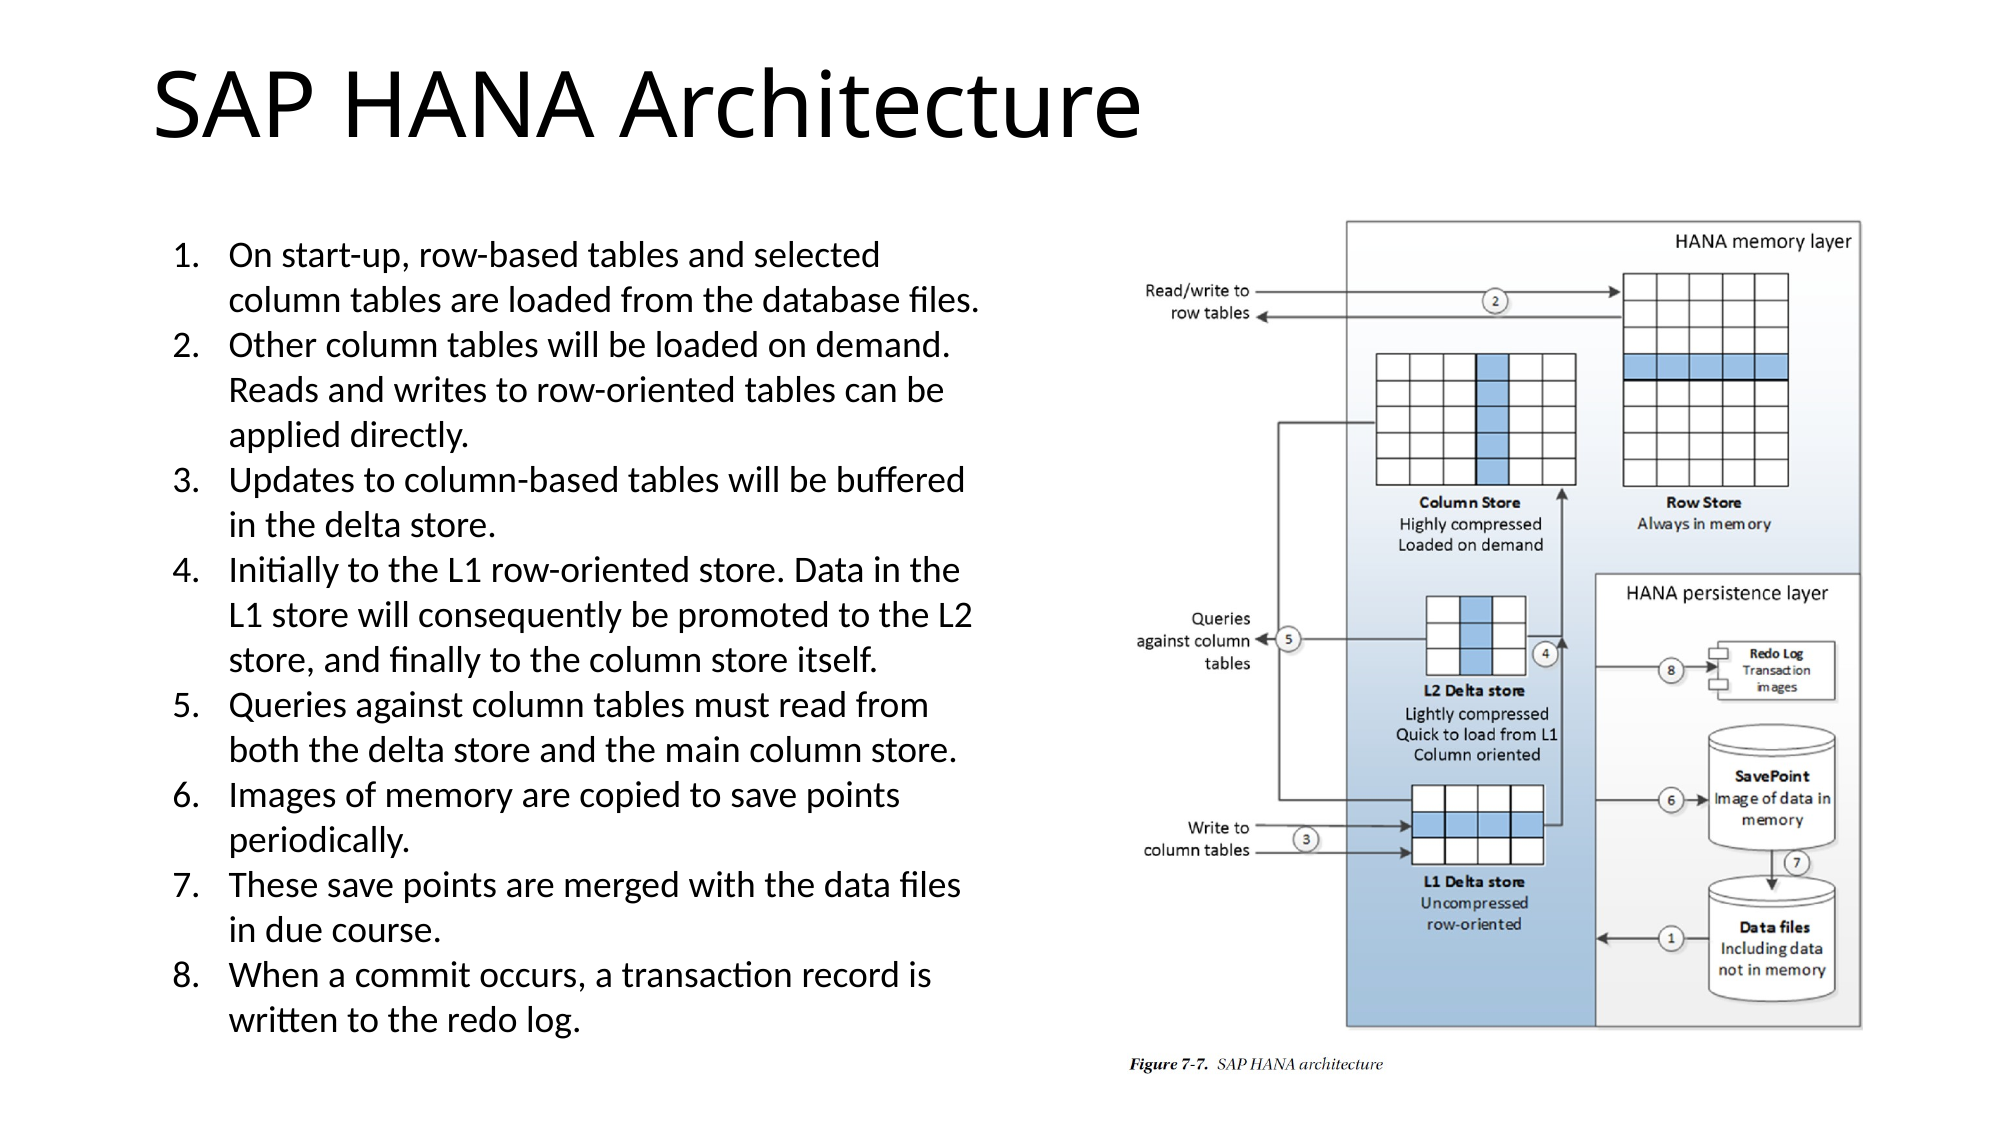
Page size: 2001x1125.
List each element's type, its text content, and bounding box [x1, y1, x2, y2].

title SAP HANA Architecture [137, 27, 1863, 187]
text_box On start-up, row-based tables and selected column tables are loaded from the database files. Other column tables will be loaded on demand. Reads and writes to row-oriented tables can be applied directly. Updates to column-based tables will be buffered in the delta store. Initially to the L1 row-oriented store. Data in the L1 store will consequently be promoted to the L2 store, and finally to the column store itself. Queries against column tables must read from both the delta store and the main column store. Images of memory are copied to save points periodically. These save points are merged with the data files in due course. When a commit occurs, a transaction record is written to the redo log. [157, 223, 1008, 1048]
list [1127, 212, 1863, 1075]
